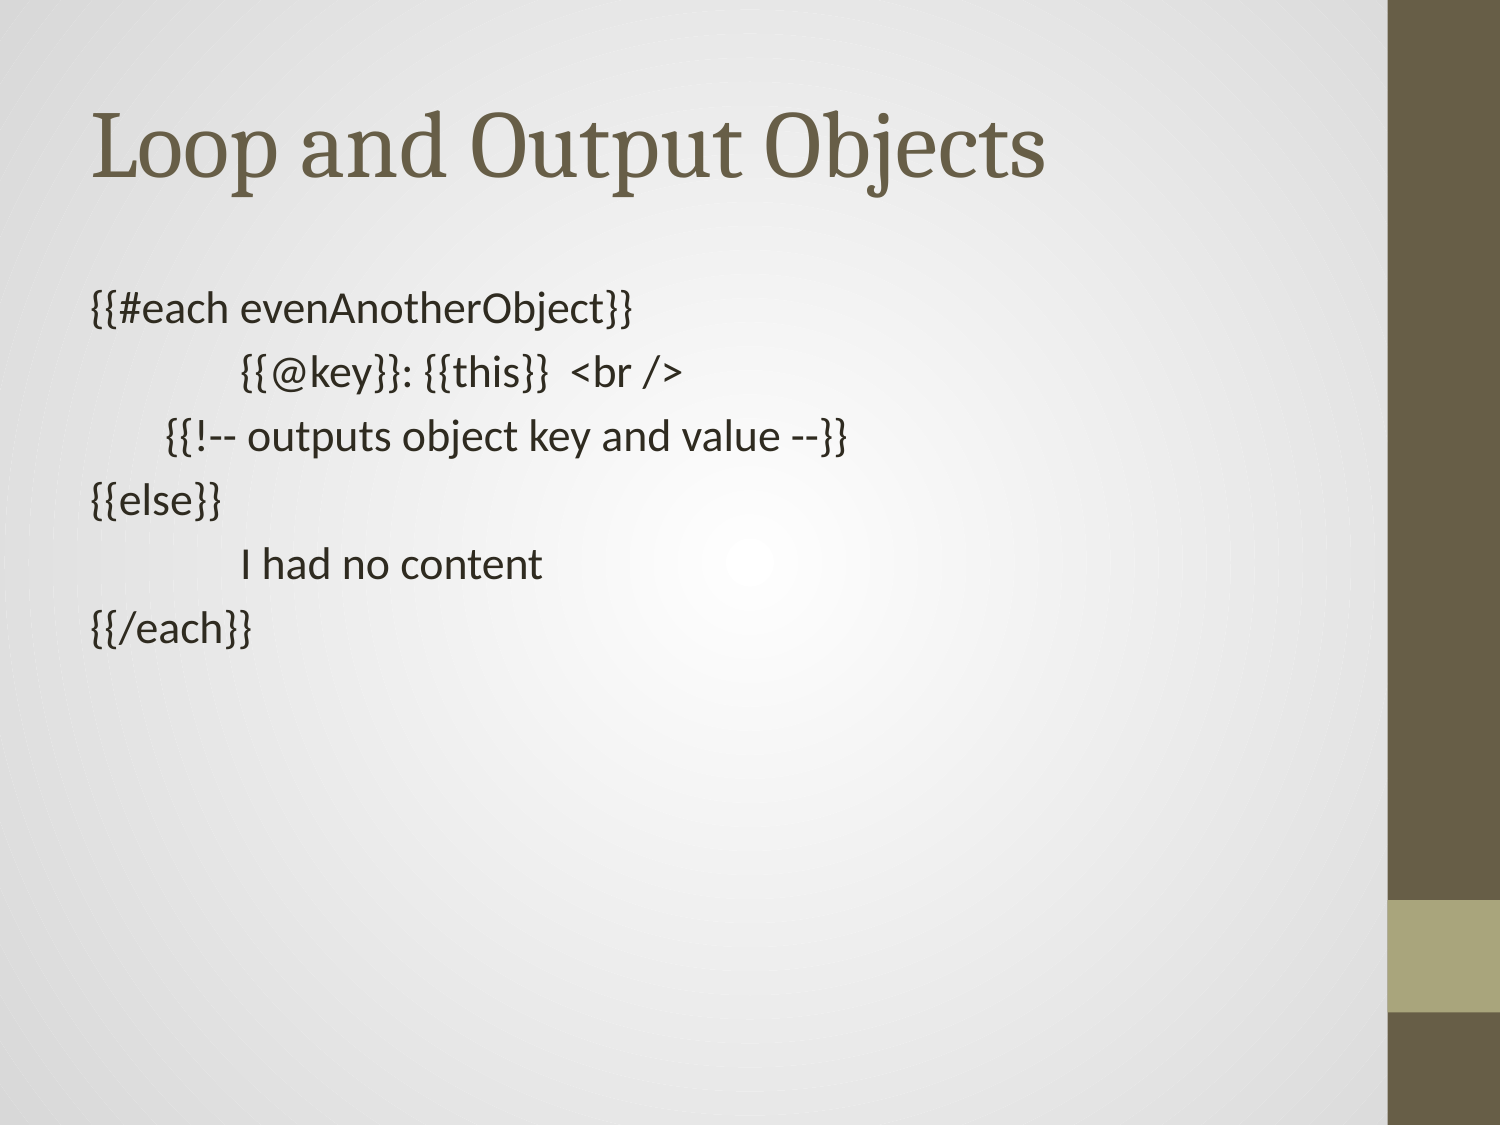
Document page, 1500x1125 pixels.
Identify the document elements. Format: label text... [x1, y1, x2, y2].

list {{#each evenAnotherObject}} {{@key}}: {{this}} <br /> {{!-- outputs object key and value --}} {{else}} I had no content {{/each}} [75, 262, 1325, 1050]
title Loop and Output Objects [75, 45, 1325, 233]
